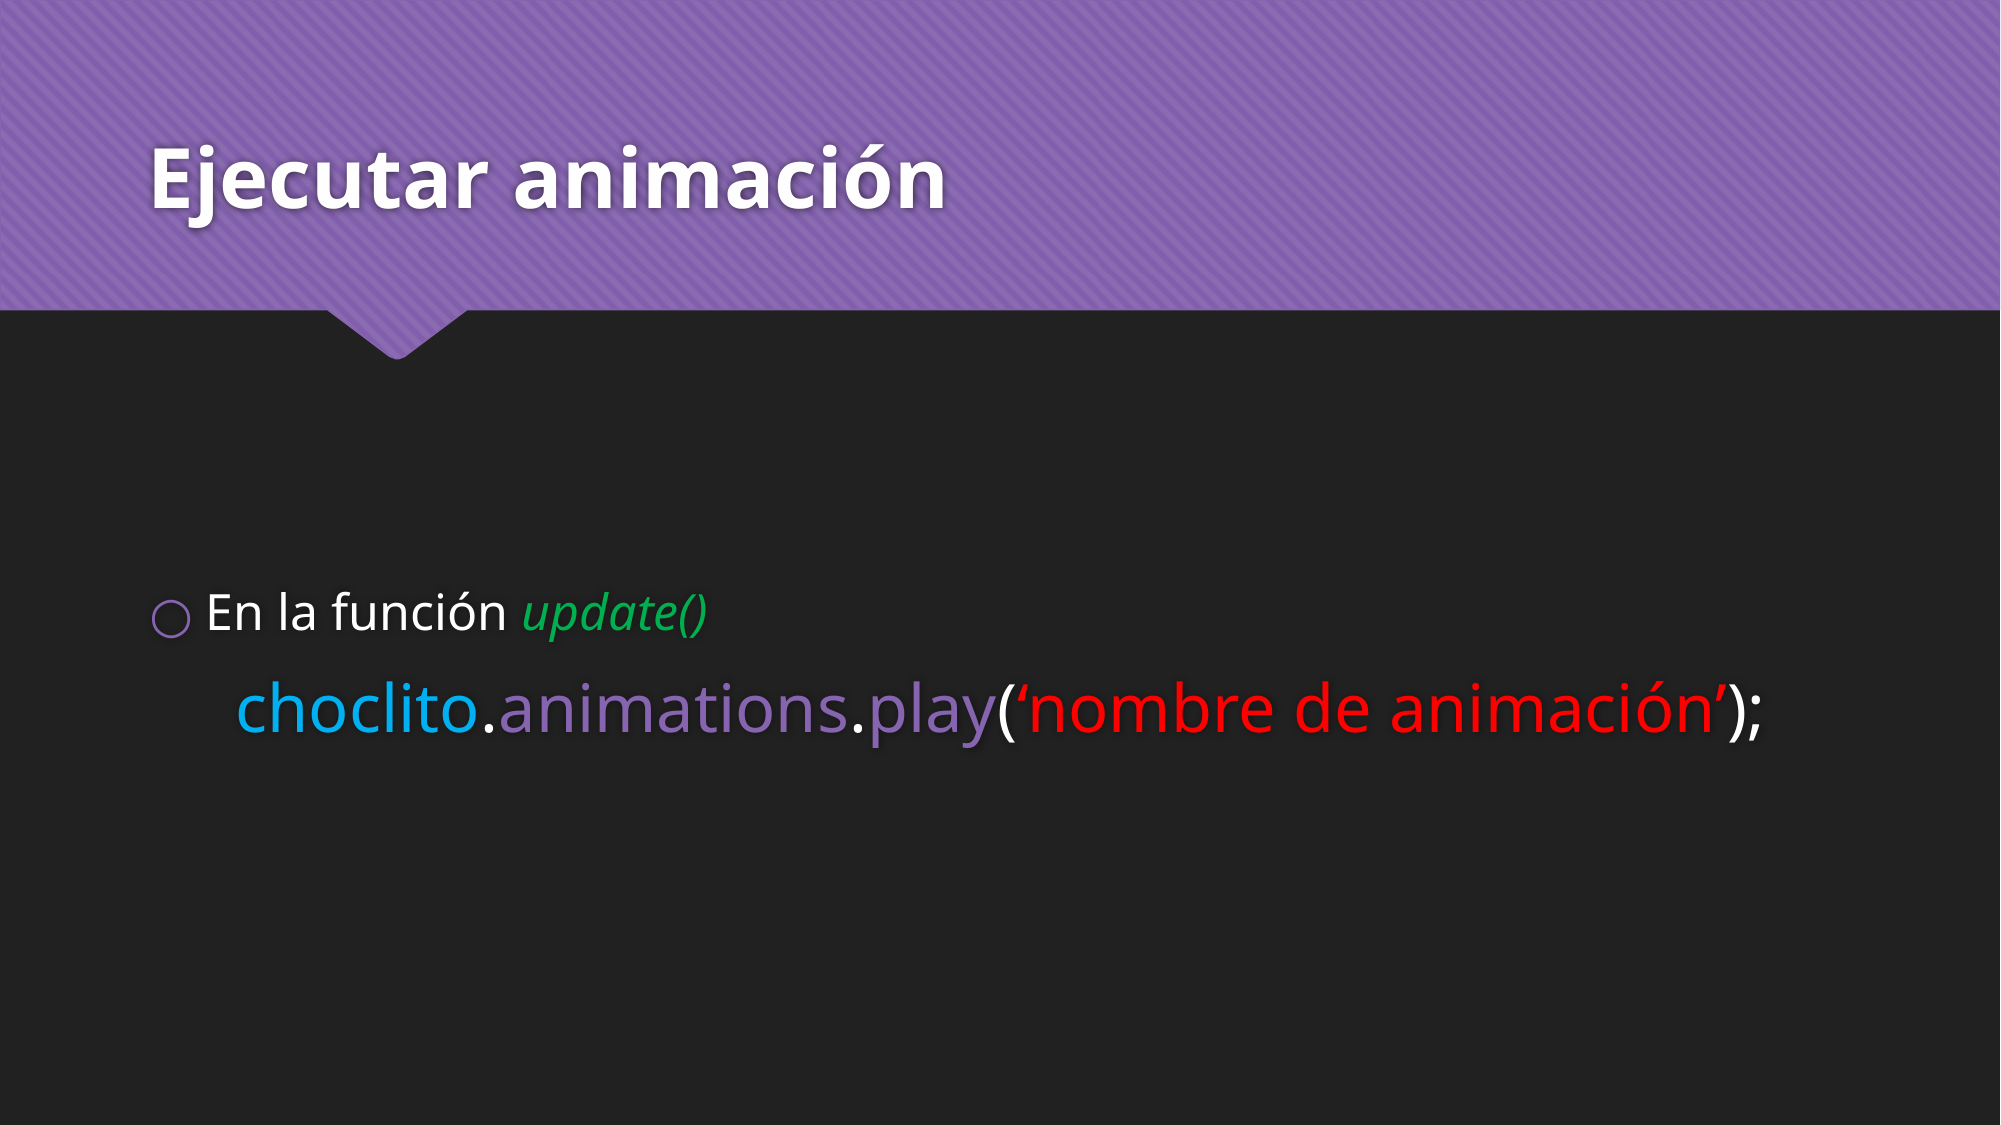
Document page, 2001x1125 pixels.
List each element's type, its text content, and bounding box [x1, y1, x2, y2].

title Ejecutar animación [132, 73, 1868, 233]
list En la función update() choclito.animations.play(‘nombre de animación’); [134, 364, 1868, 962]
picture [1, 1, 1999, 357]
